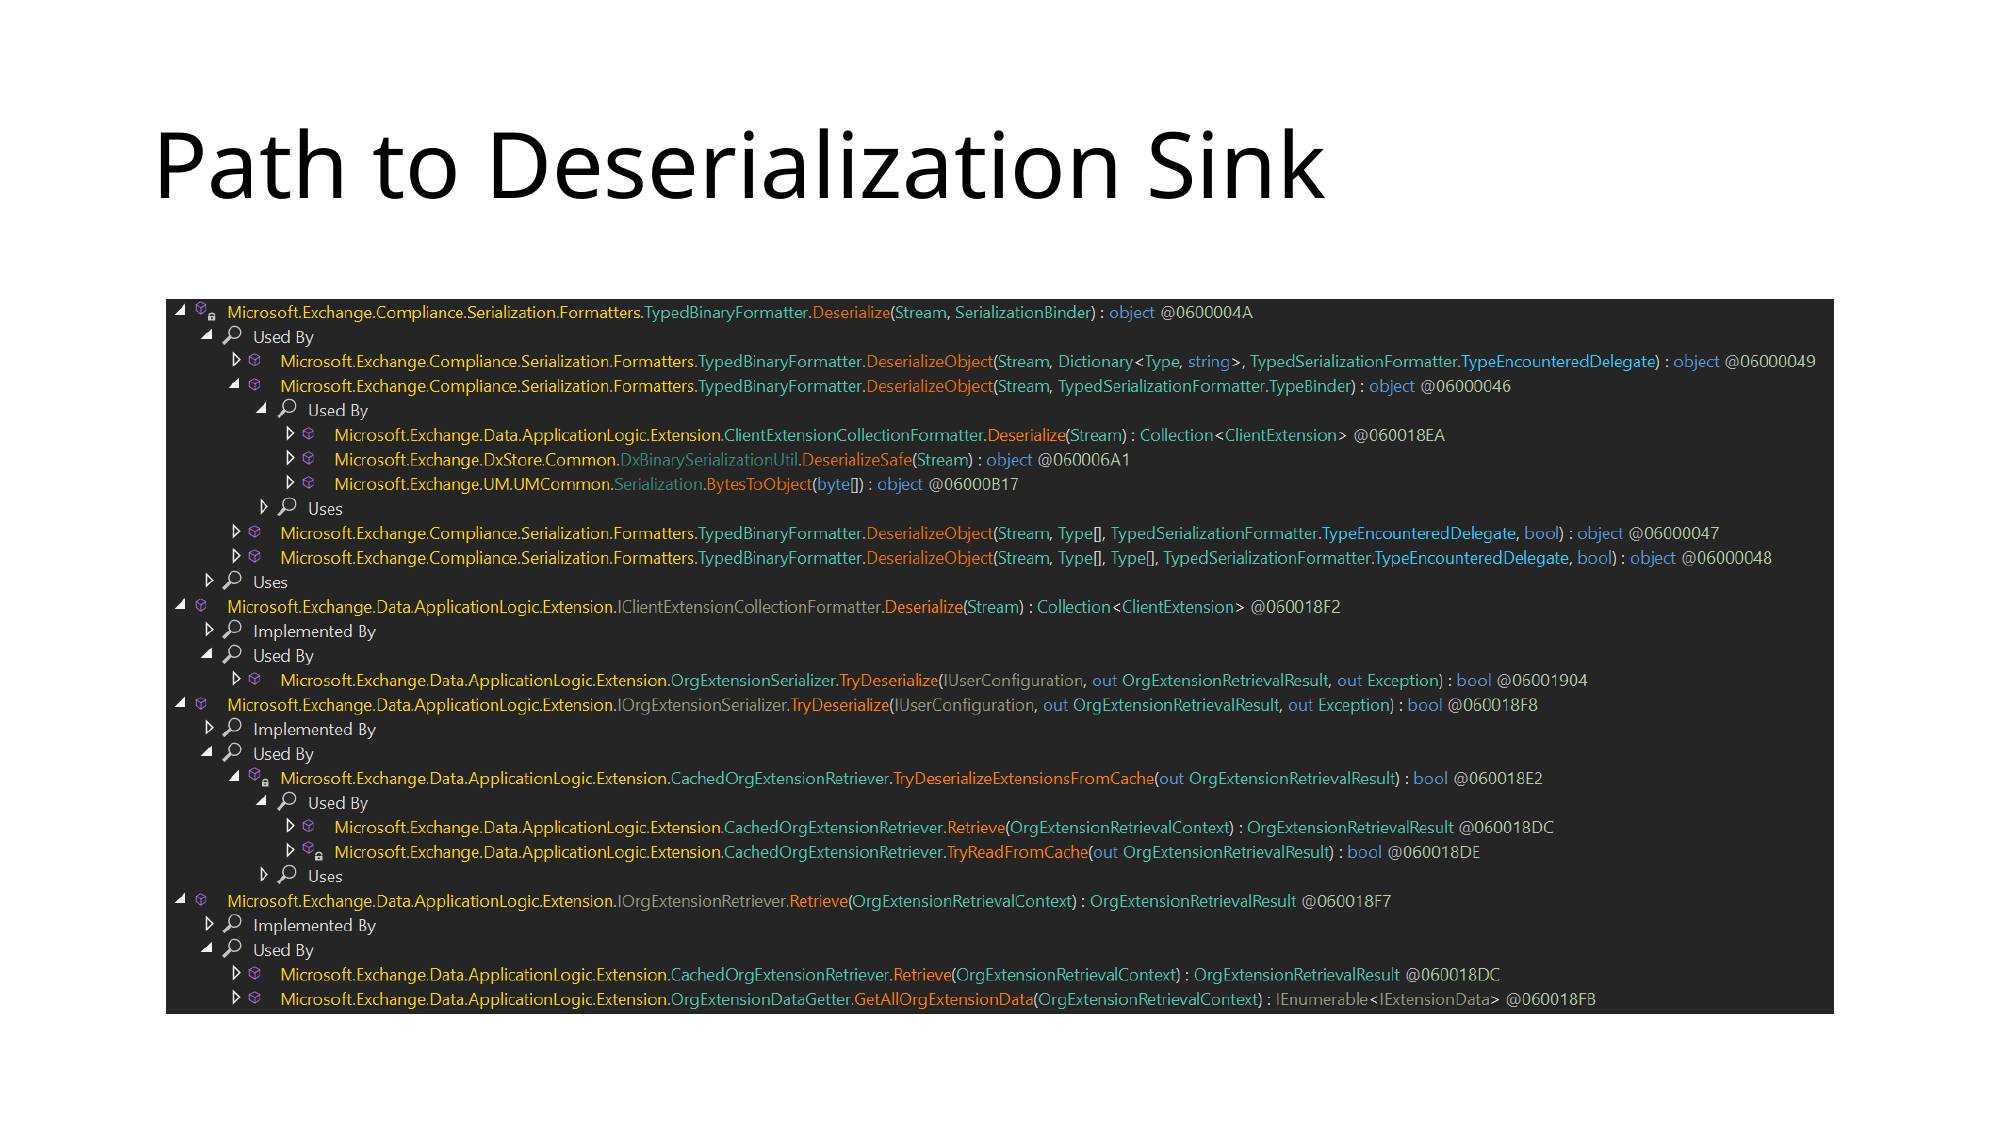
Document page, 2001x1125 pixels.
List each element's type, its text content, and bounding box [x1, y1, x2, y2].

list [166, 299, 1834, 1014]
title Path to Deserialization Sink [137, 59, 1863, 278]
